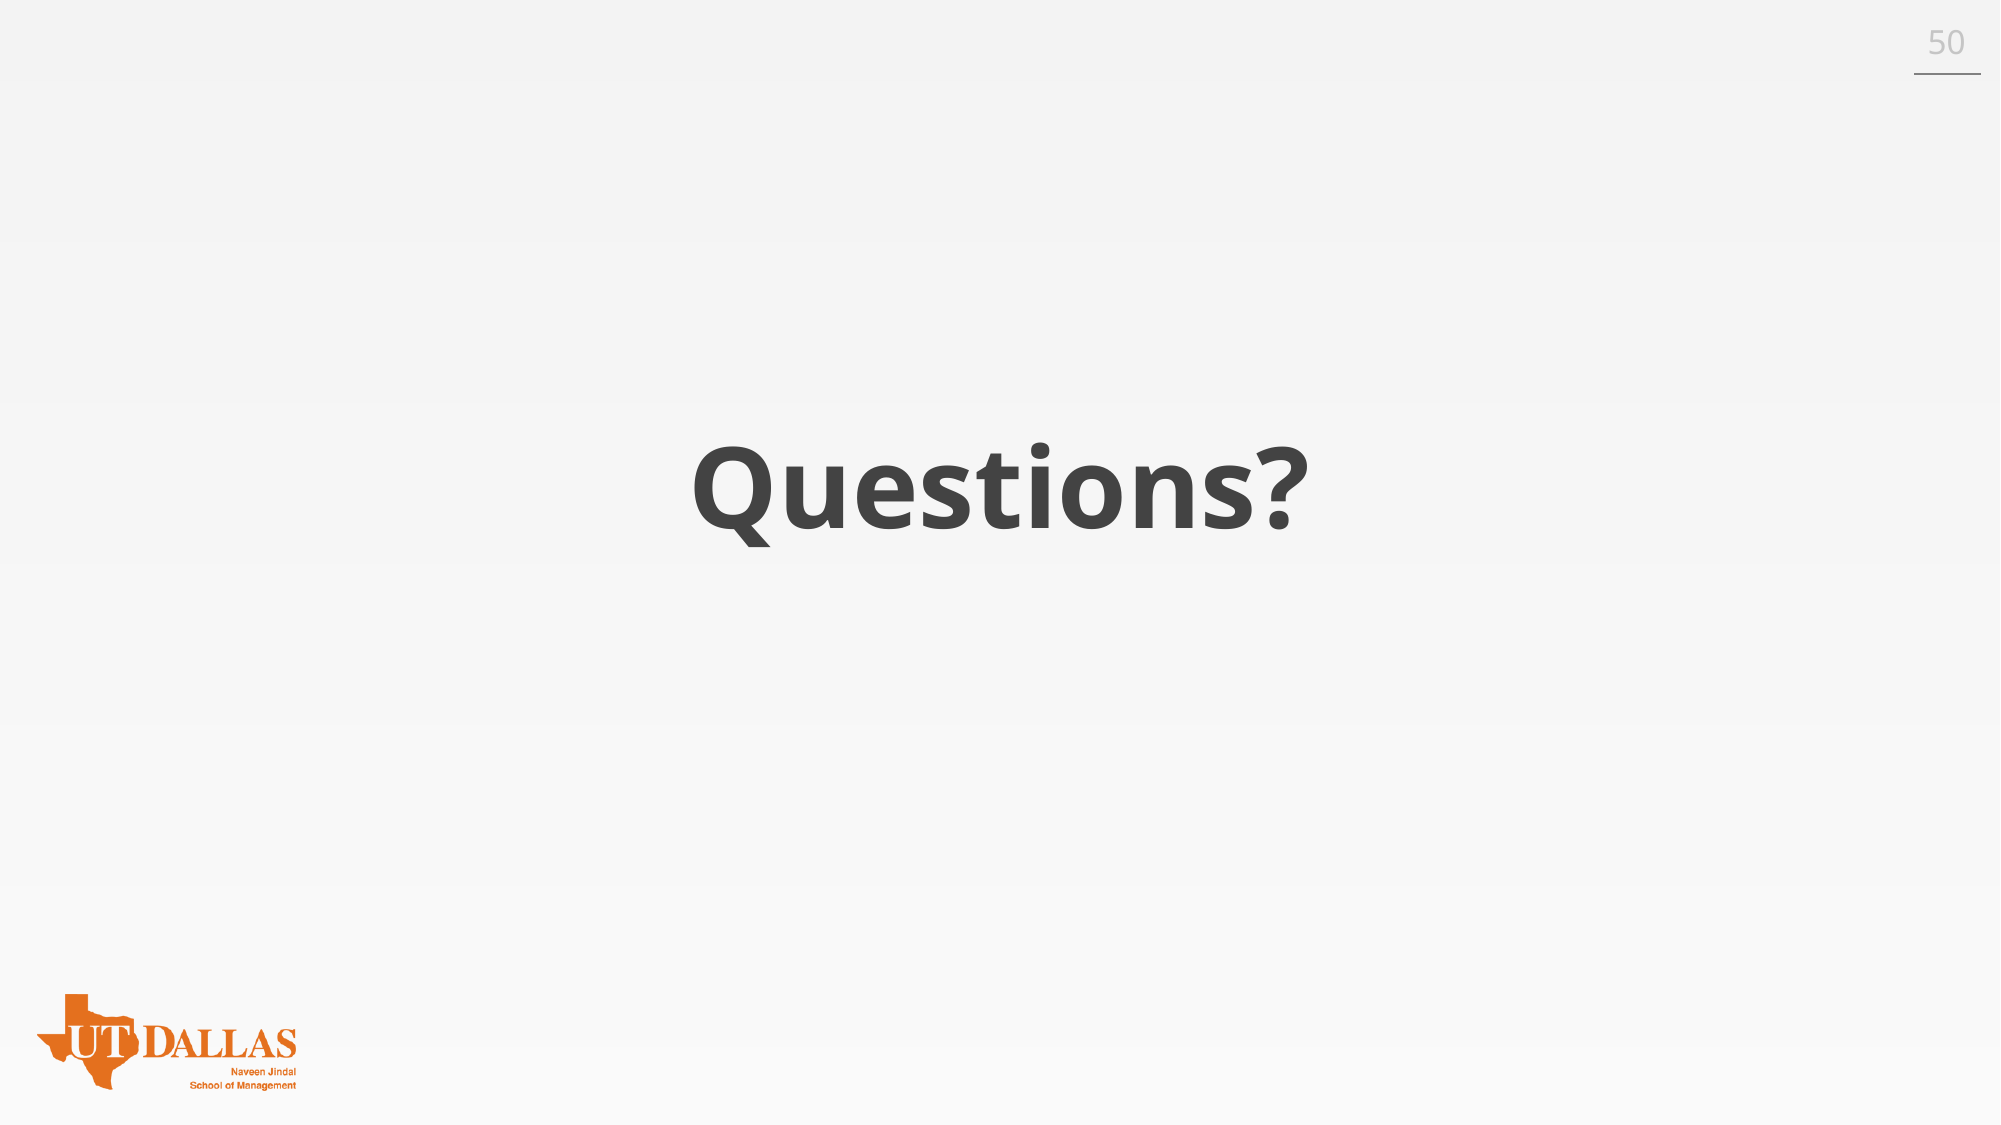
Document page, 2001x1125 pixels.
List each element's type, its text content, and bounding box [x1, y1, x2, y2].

title Questions? [0, 402, 2000, 583]
slide_number 50 [1896, 13, 1981, 74]
picture [34, 992, 299, 1103]
